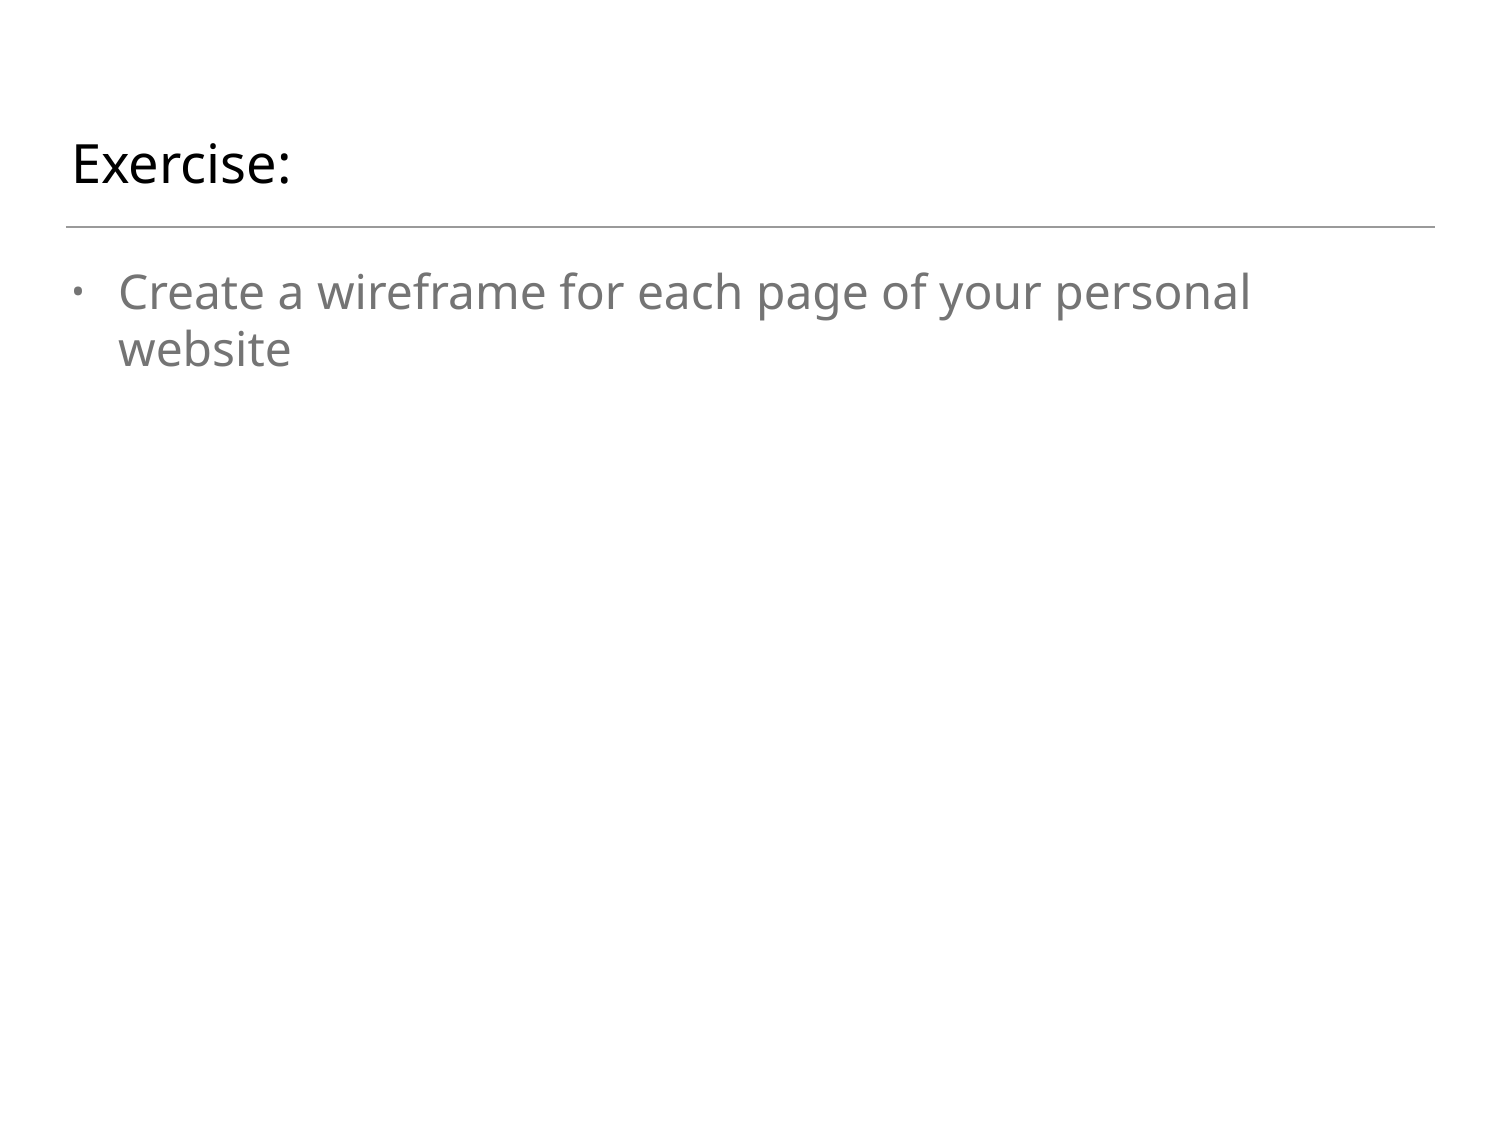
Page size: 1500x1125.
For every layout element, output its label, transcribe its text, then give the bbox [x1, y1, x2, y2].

list Create a wireframe for each page of your personal website [65, 255, 1435, 1026]
title Exercise: [65, 37, 1435, 200]
